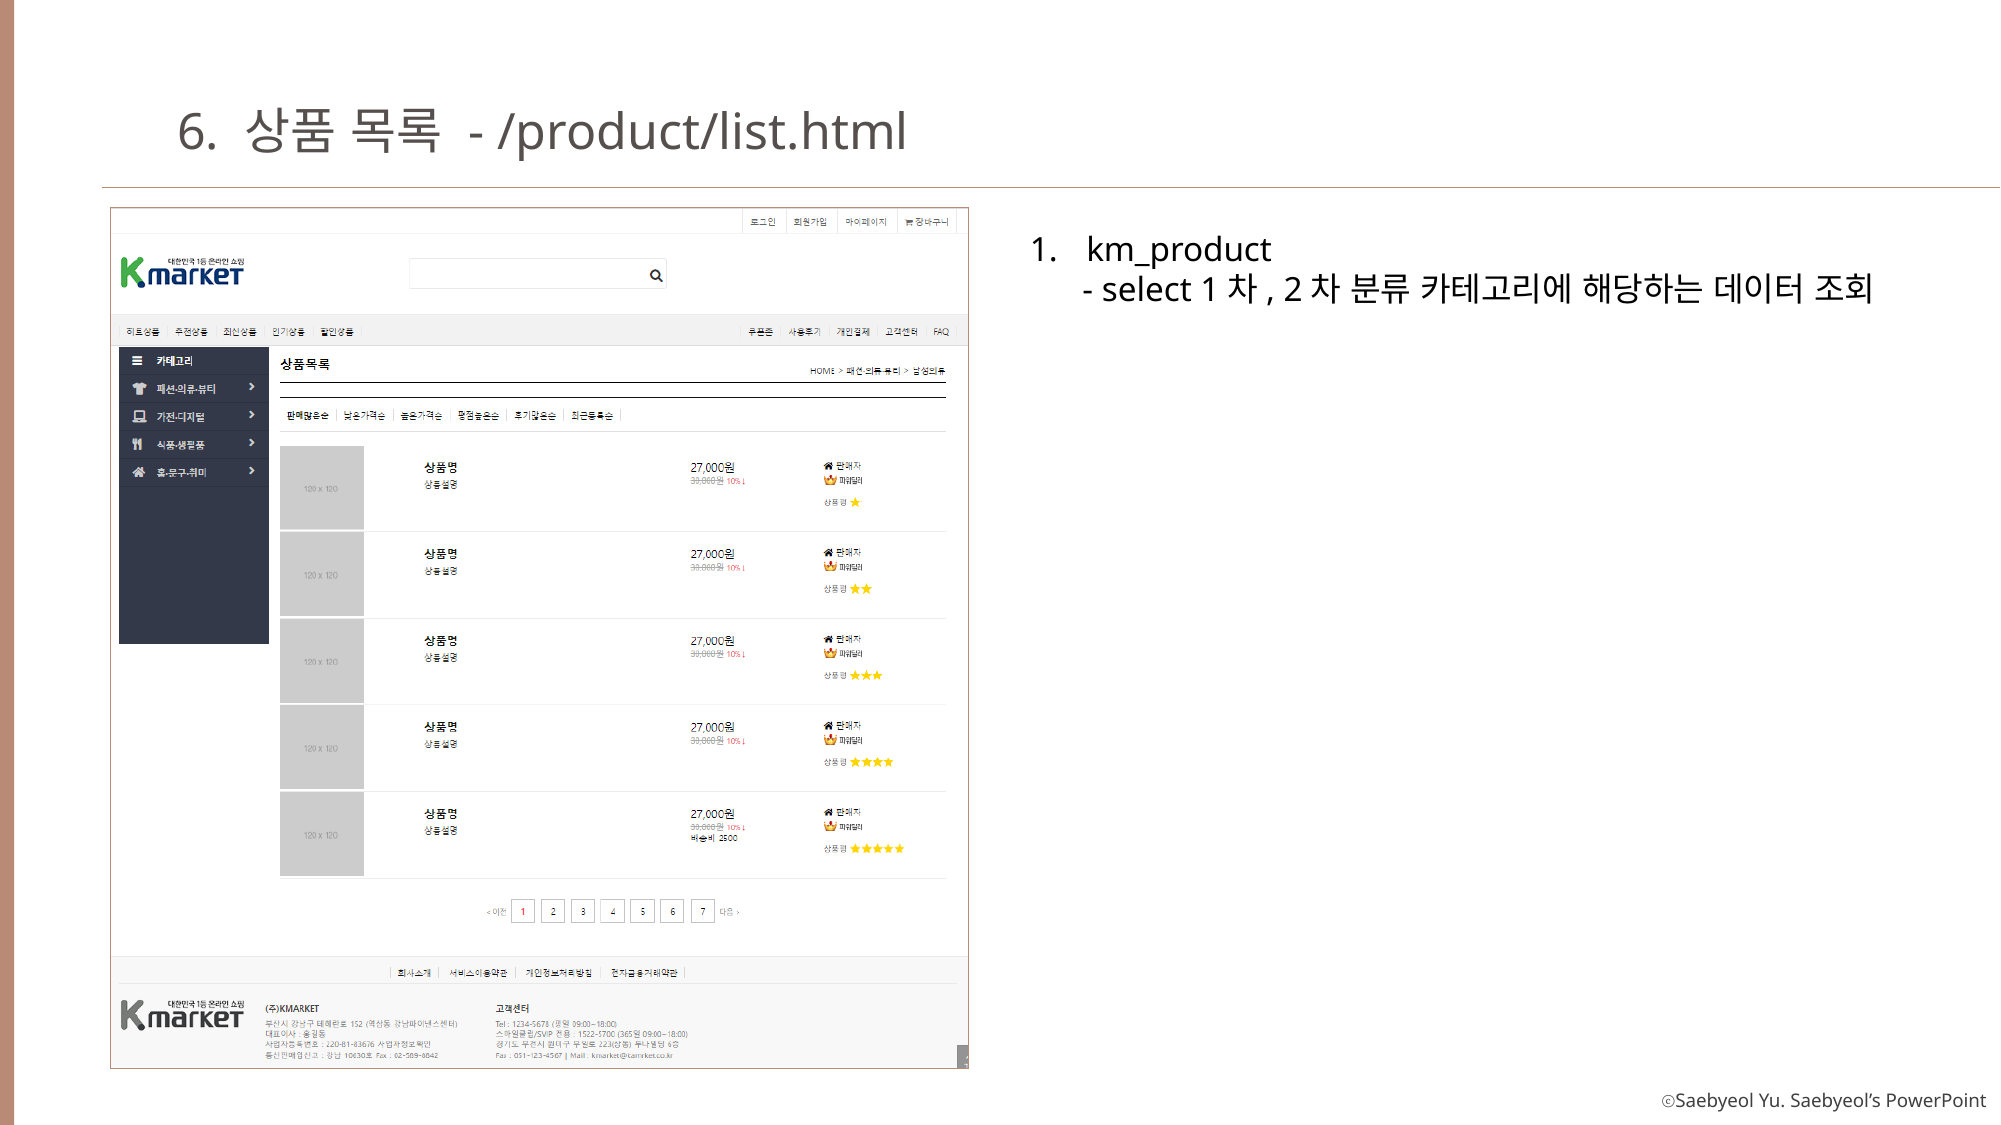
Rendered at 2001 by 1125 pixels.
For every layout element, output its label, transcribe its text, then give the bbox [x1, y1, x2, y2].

text_box [0, 0, 15, 1125]
picture [110, 207, 969, 1068]
text_box km_product - select 1차, 2차 분류 카테고리에 해당하는 데이터 조회 [1015, 201, 2000, 376]
text_box 6. 상품 목록 - /product/list.html [162, 91, 925, 167]
